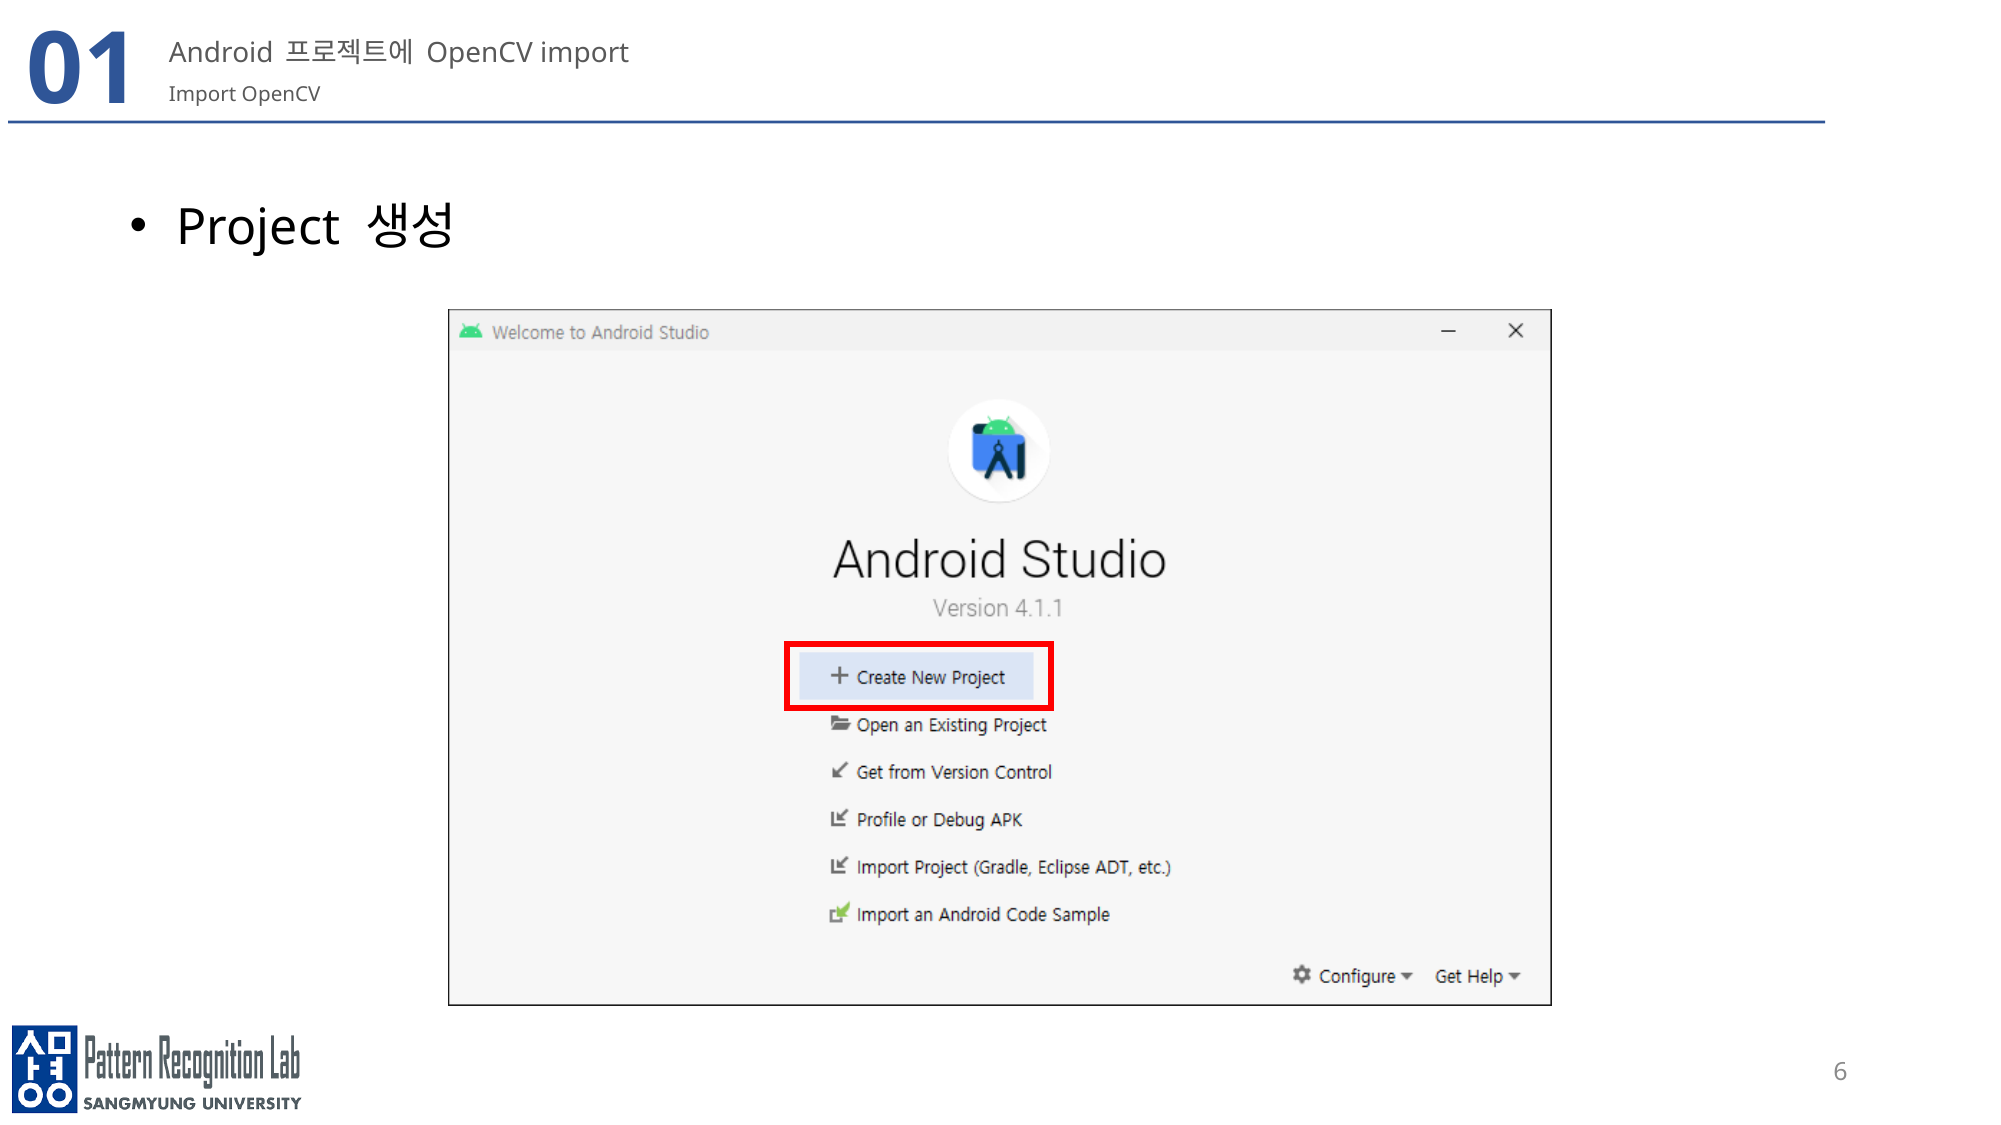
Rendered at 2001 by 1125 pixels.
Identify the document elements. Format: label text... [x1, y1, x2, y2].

list Import OpenCV [173, 75, 1879, 114]
list 01 [10, 9, 173, 127]
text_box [448, 309, 1552, 1006]
slide_number 6 [1412, 1042, 1863, 1103]
text_box Project 생성 [114, 187, 1816, 262]
title Android 프로젝트에 OpenCV import [173, 30, 1879, 75]
picture [8, 1022, 312, 1118]
